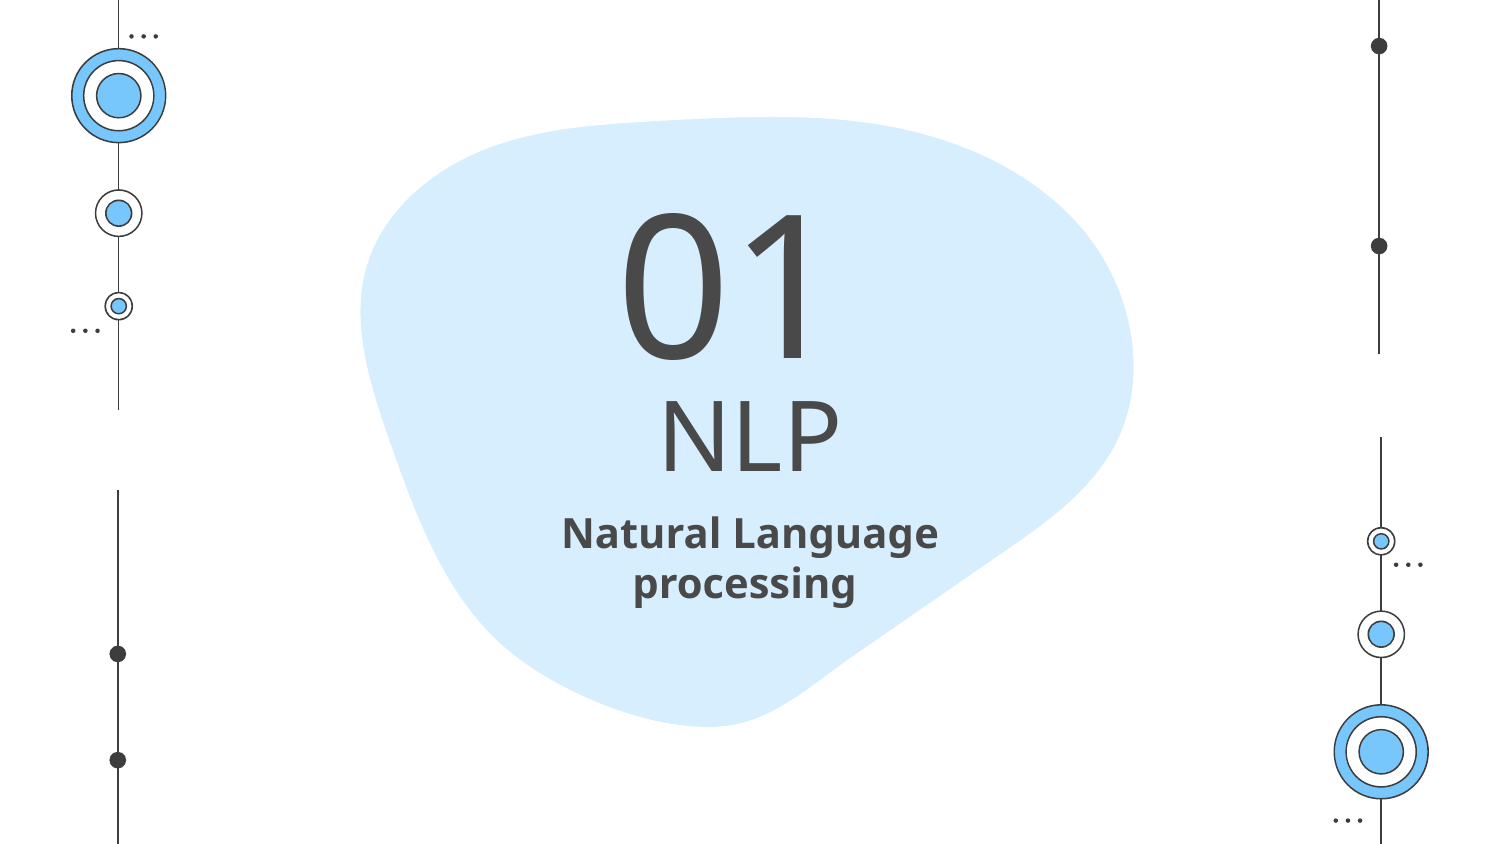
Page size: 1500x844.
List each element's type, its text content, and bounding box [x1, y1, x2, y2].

subtitle Natural Language processing [487, 491, 1013, 605]
title 01 [487, 190, 975, 366]
title NLP [487, 366, 1013, 491]
